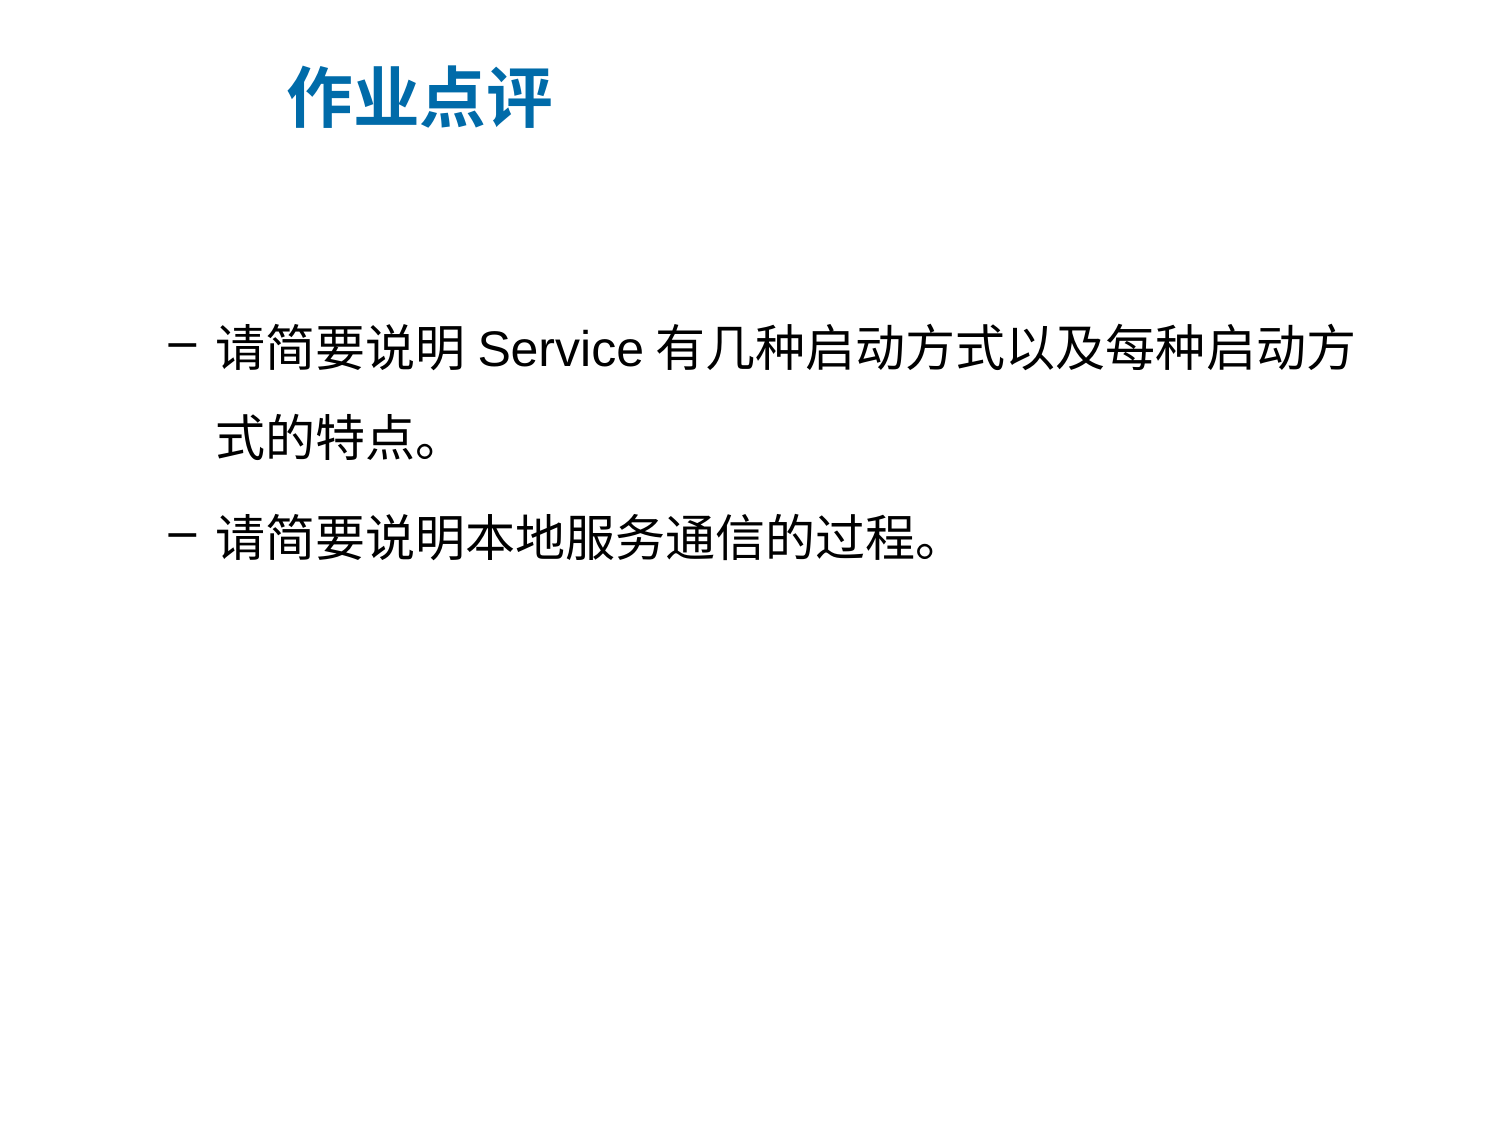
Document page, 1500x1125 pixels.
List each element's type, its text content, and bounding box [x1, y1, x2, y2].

text_box 请简要说明Service有几种启动方式以及每种启动方式的特点。 请简要说明本地服务通信的过程。 [78, 278, 1388, 622]
text_box 作业点评 [271, 32, 1117, 159]
